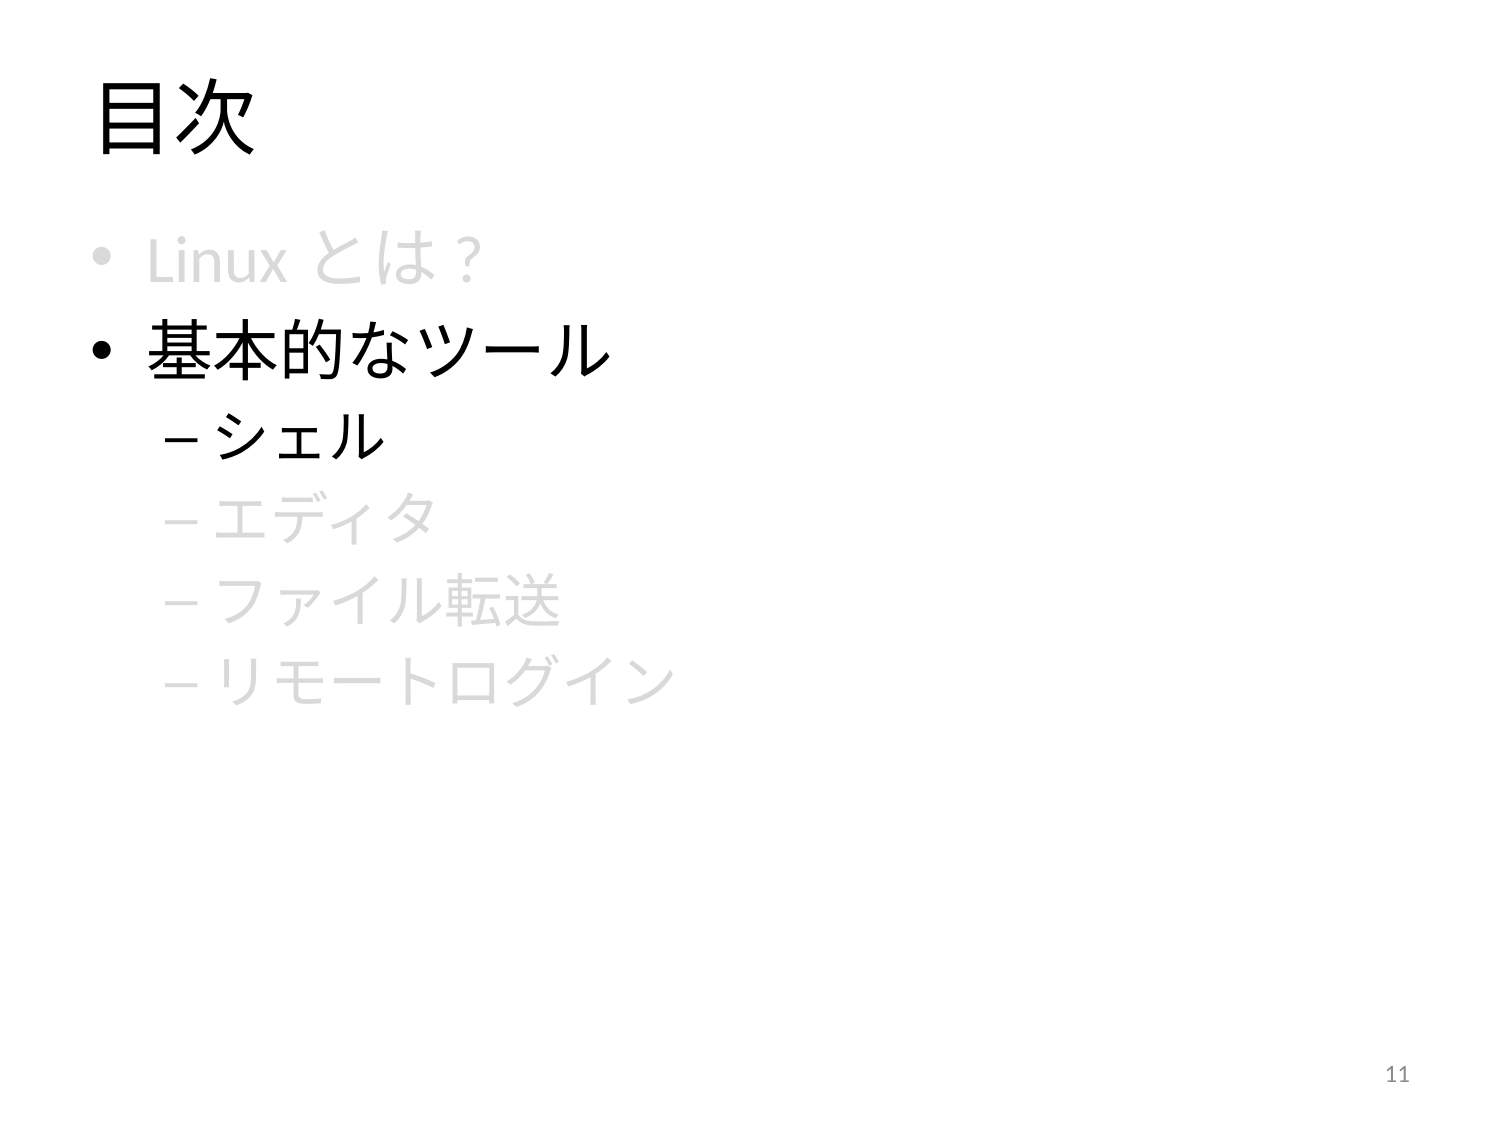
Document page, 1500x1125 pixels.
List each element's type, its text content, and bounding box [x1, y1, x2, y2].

slide_number 10 [1074, 1042, 1425, 1103]
list Linuxとは? 基本的なツール シェル エディタ ファイル転送 リモートログイン [74, 207, 1426, 1036]
title 目次 [74, 44, 1426, 185]
